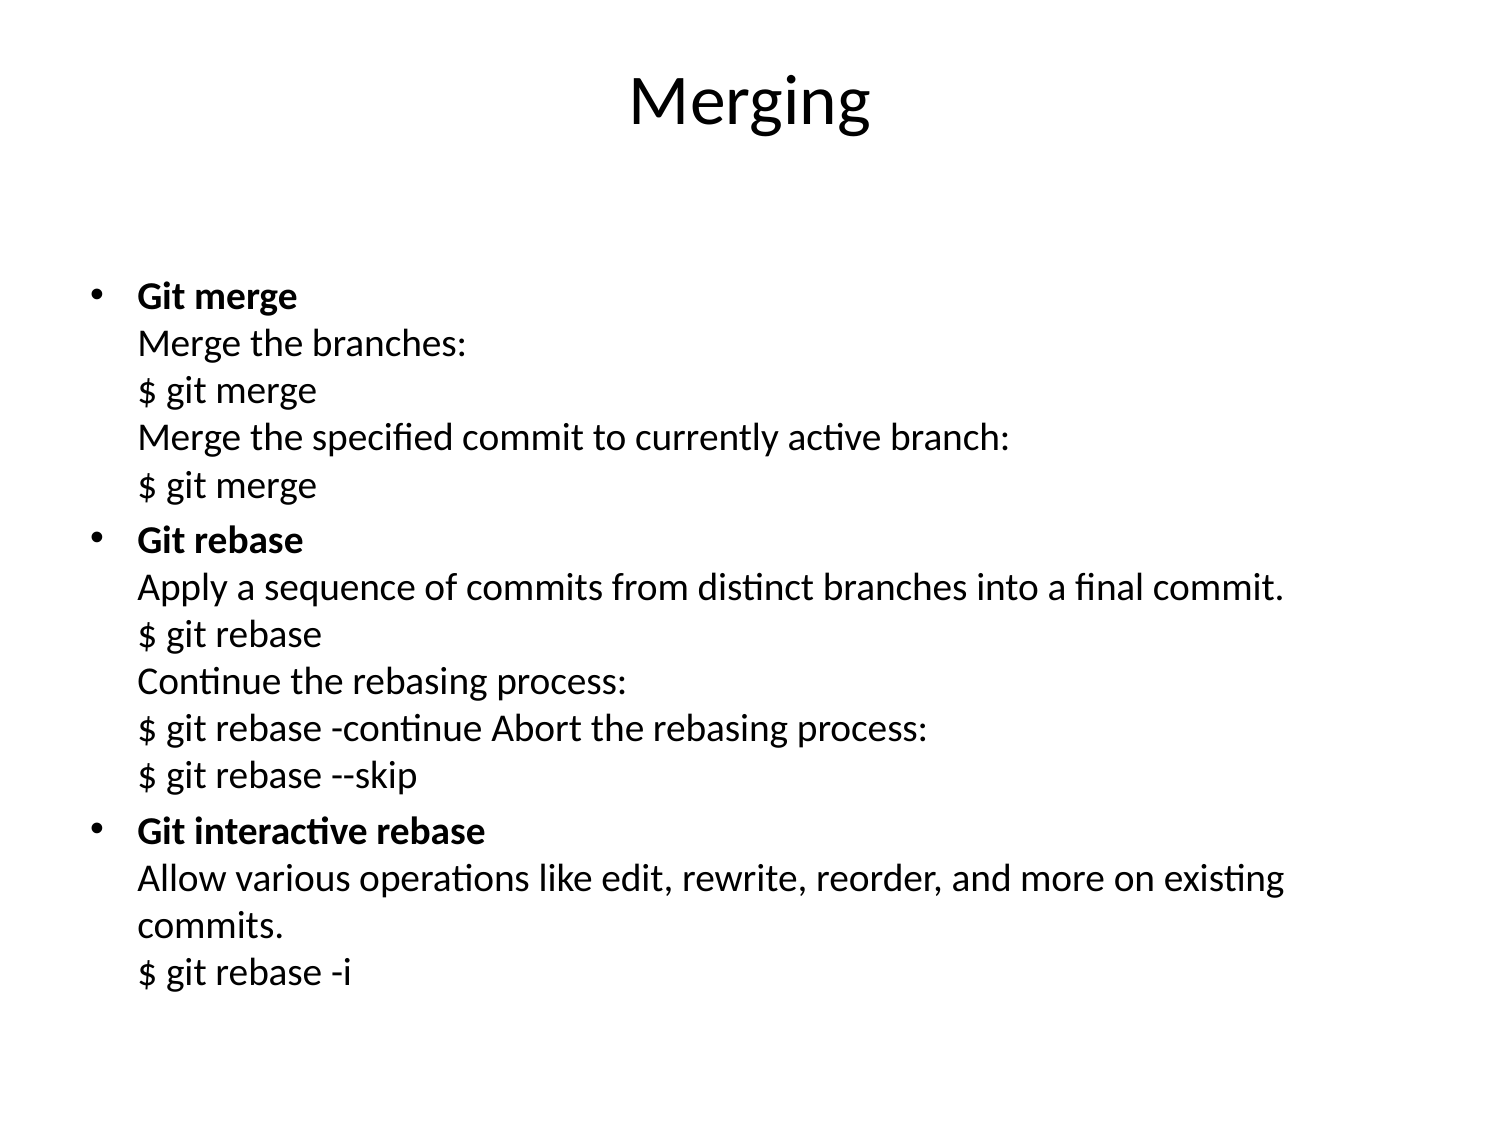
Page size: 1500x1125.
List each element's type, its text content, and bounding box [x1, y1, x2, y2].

title Merging [75, 45, 1425, 233]
list Git merge Merge the branches: $ git merge Merge the specified commit to currently active branch: $ git merge Git rebase Apply a sequence of commits from distinct branches into a final commit. $ git rebase Continue the rebasing process: $ git rebase -continue Abort the rebasing process: $ git rebase --skip Git interactive rebase Allow various operations like edit, rewrite, reorder, and more on existing commits. $ git rebase -i [75, 262, 1425, 1005]
